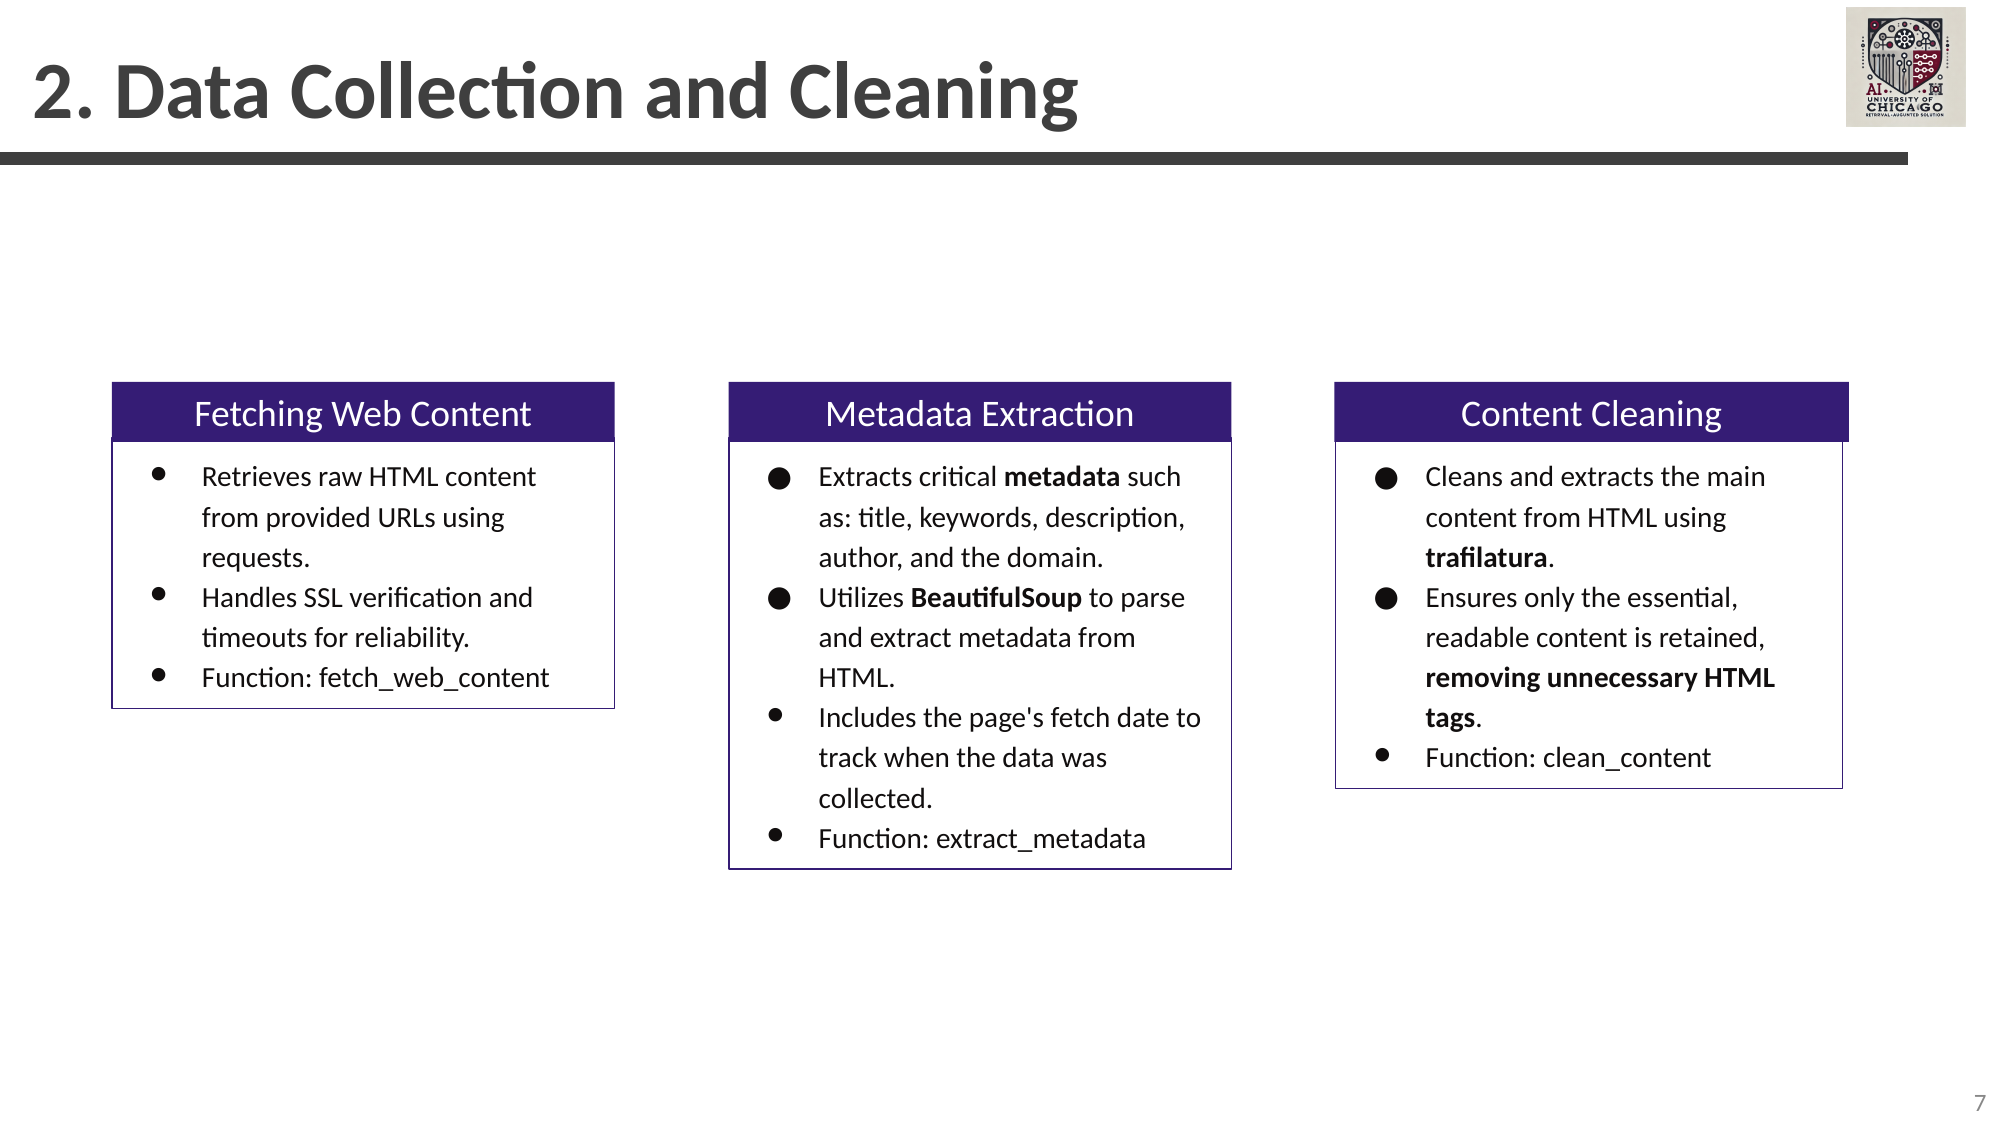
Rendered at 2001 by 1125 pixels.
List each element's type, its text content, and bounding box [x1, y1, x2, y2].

text_box Retrieves raw HTML content from provided URLs using requests. Handles SSL verification and timeouts for reliability. Function: fetch_web_content [111, 437, 615, 709]
text_box Extracts critical metadata such as: title, keywords, description, author, and the domain. Utilizes BeautifulSoup to parse and extract metadata from HTML. Includes the page's fetch date to track when the data was collected. Function: extract_metadata [728, 437, 1232, 869]
slide_number ‹#› [1551, 1071, 2000, 1125]
text_box Cleans and extracts the main content from HTML using trafilatura. Ensures only the essential, readable content is retained, removing unnecessary HTML tags. Function: clean_content [1335, 437, 1843, 789]
text_box Metadata Extraction [728, 381, 1232, 437]
picture [1846, 7, 1966, 127]
text_box Content Cleaning [1334, 381, 1849, 442]
text_box Fetching Web Content [111, 381, 615, 437]
text_box 2. Data Collection and Cleaning [17, 0, 1389, 144]
